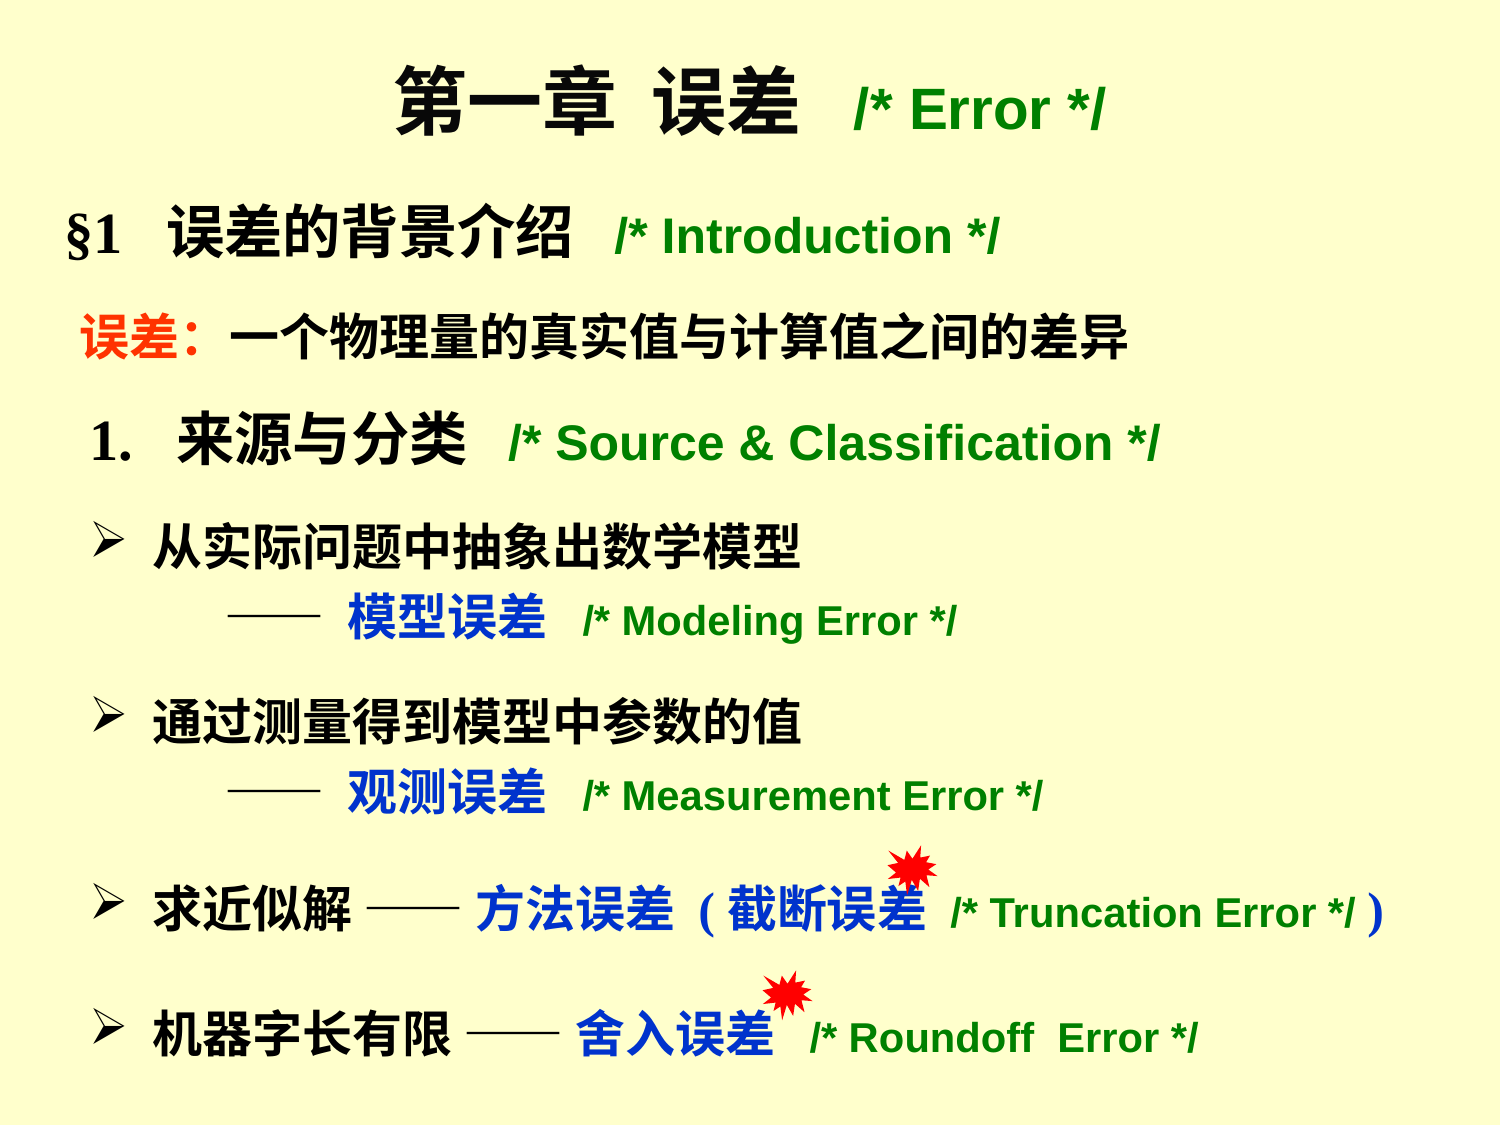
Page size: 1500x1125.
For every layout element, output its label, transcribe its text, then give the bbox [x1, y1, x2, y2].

text_box 第一章 误差 /* Error */ [112, 37, 1388, 163]
text_box 通过测量得到模型中参数的值 —— 观测误差 /* Measurement Error */ [74, 682, 1400, 828]
text_box [887, 845, 938, 896]
text_box §1 误差的背景介绍 /* Introduction */ [49, 187, 1188, 273]
text_box 1. 来源与分类 /* Source & Classification */ [74, 394, 1213, 480]
text_box 求近似解 —— 方法误差 (截断误差 /* Truncation Error */ ) [74, 870, 1400, 945]
text_box 从实际问题中抽象出数学模型 —— 模型误差 /* Modeling Error */ [75, 507, 1400, 653]
text_box [762, 970, 813, 1021]
text_box 误差：一个物理量的真实值与计算值之间的差异 [64, 298, 1400, 374]
text_box 机器字长有限 —— 舍入误差 /* Roundoff Error */ [74, 995, 1400, 1070]
